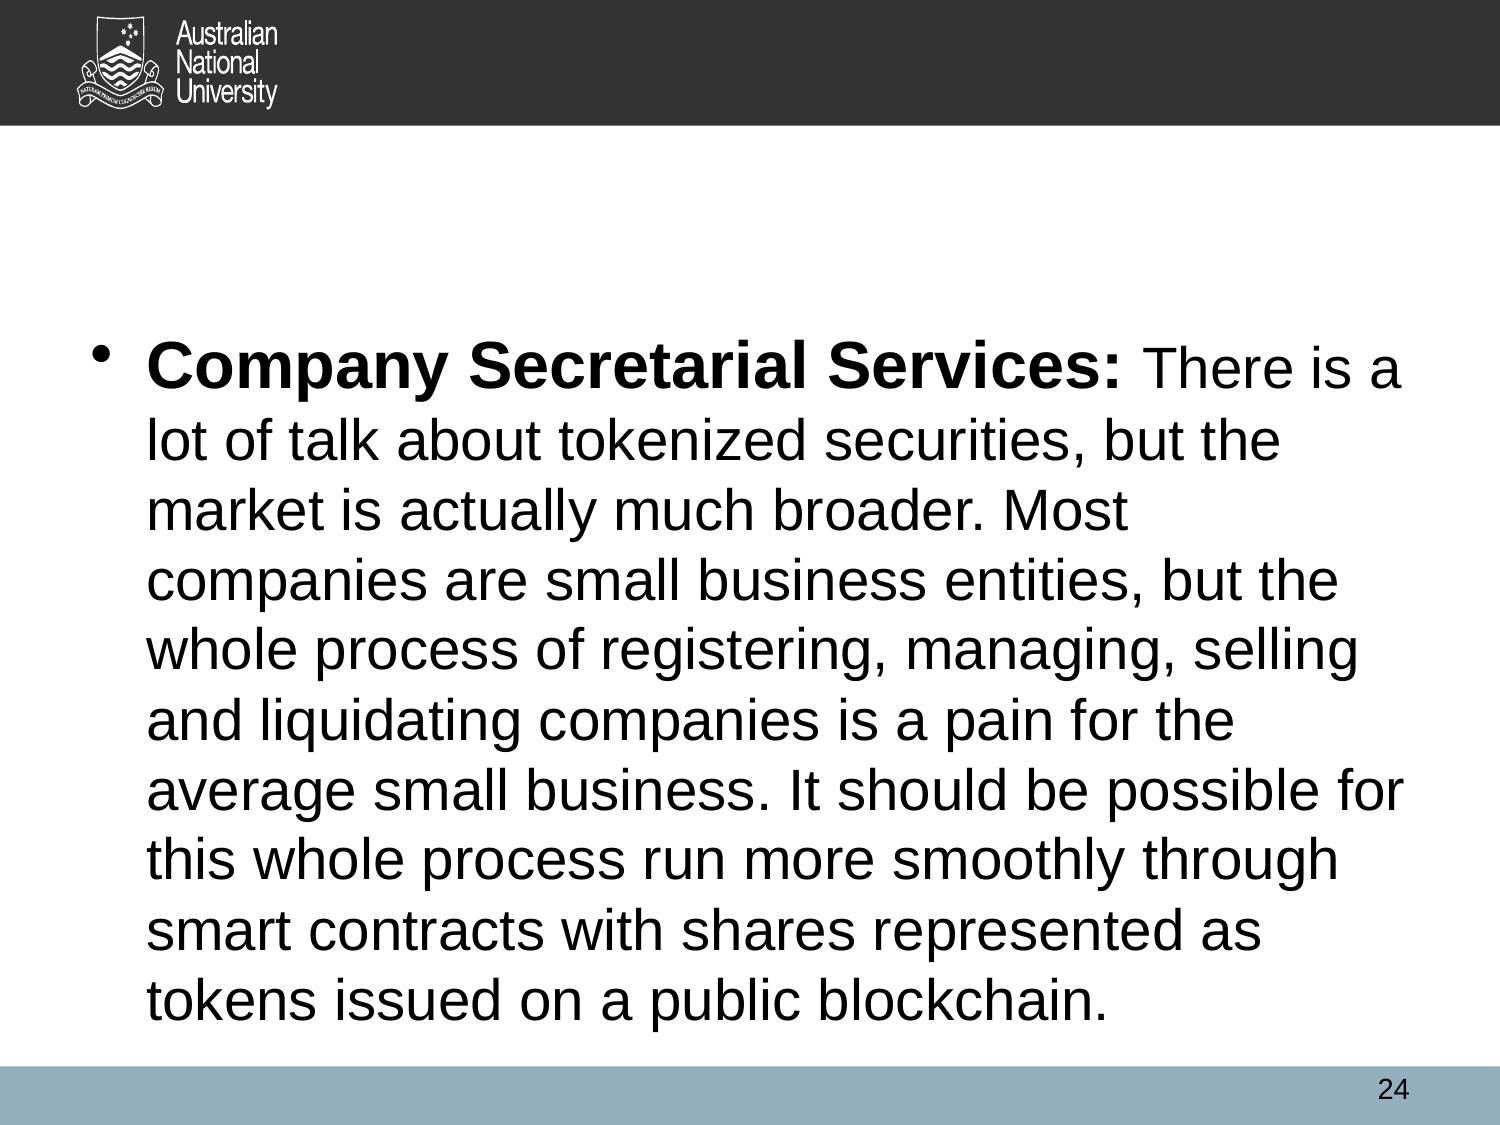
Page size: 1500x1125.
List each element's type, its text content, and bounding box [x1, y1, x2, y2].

slide_number 24 [1328, 1062, 1425, 1098]
list Company Secretarial Services: There is a lot of talk about tokenized securities, but the market is actually much broader. Most companies are small business entities, but the whole process of registering, managing, selling and liquidating companies is a pain for the average small business. It should be possible for this whole process run more smoothly through smart contracts with shares represented as tokens issued on a public blockchain. [75, 314, 1425, 1005]
